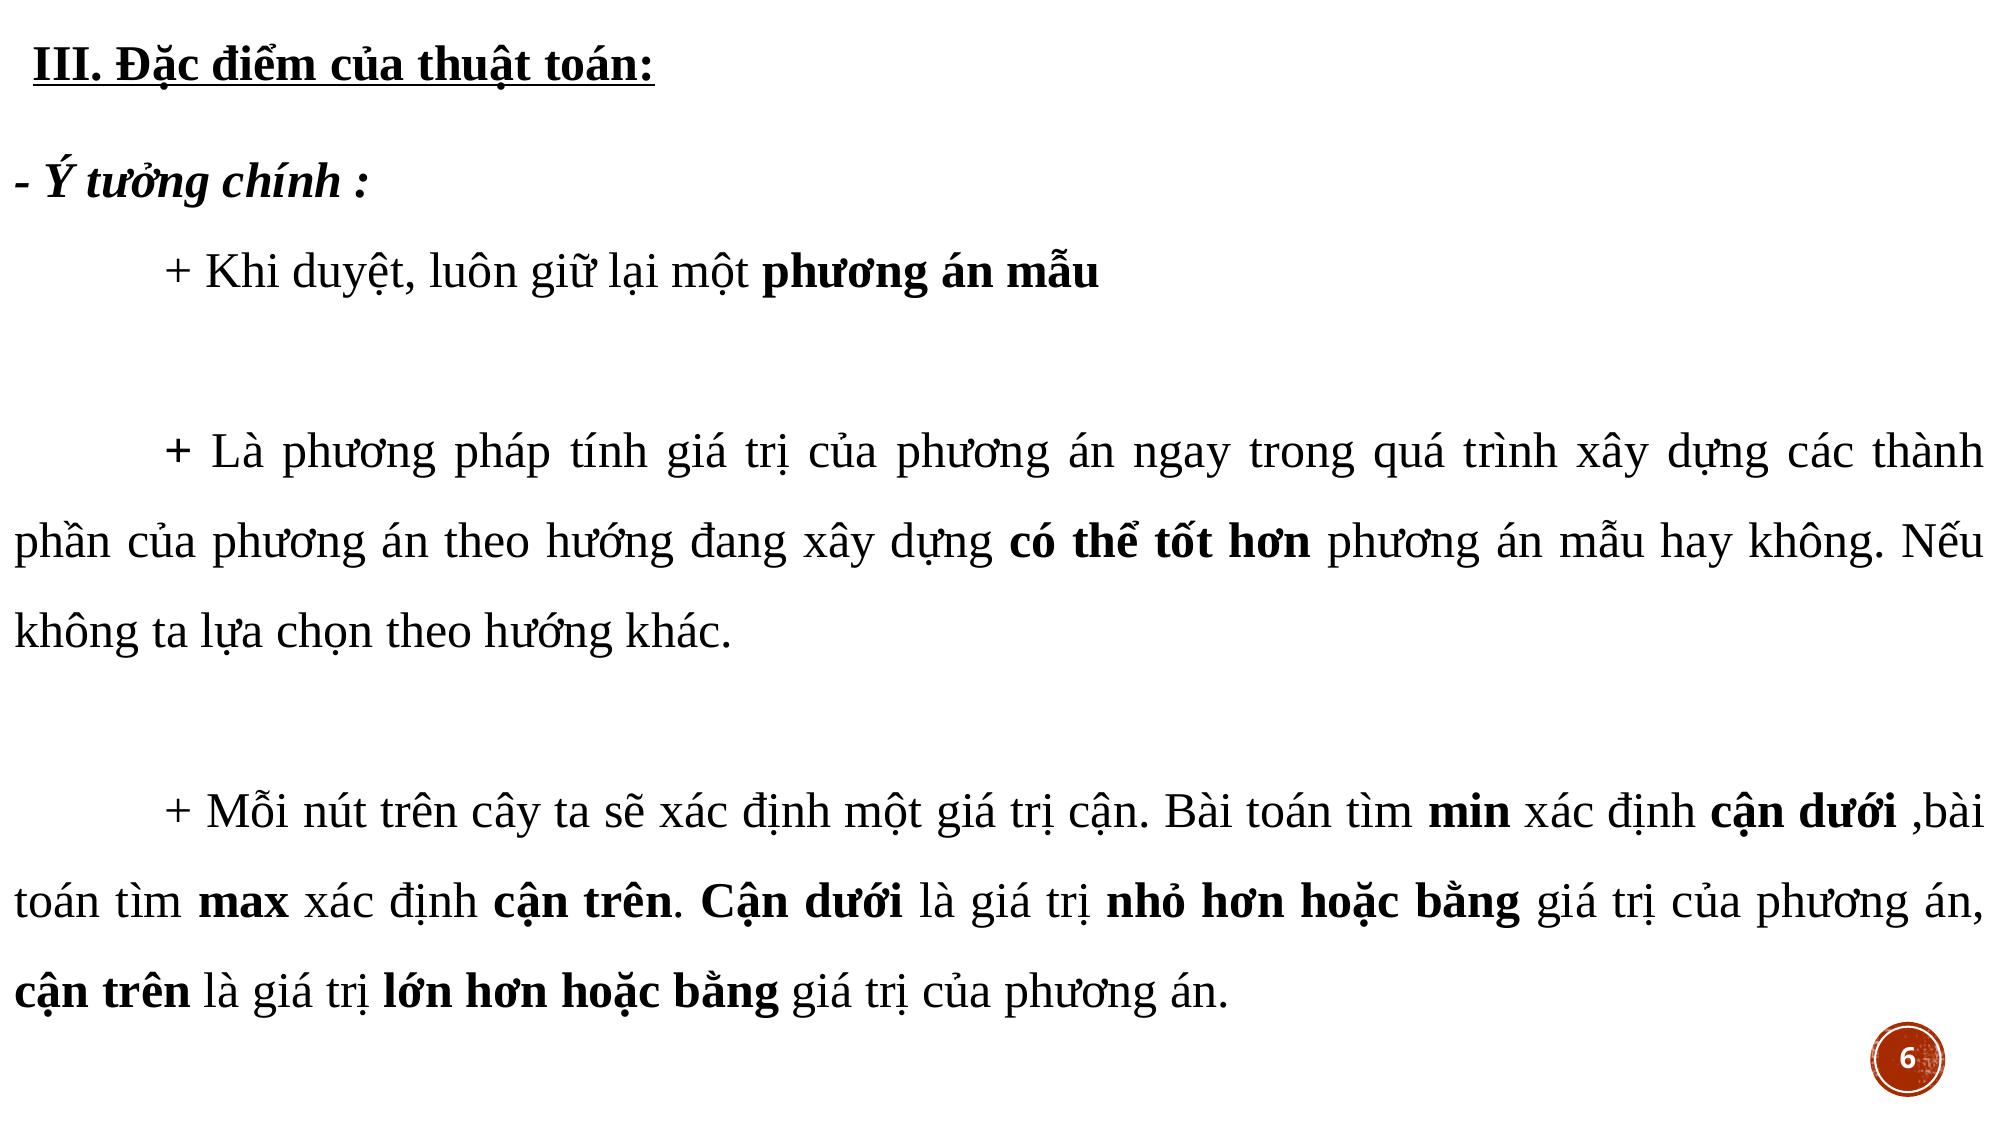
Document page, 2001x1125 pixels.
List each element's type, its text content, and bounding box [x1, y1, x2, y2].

slide_number 6 [1855, 1081, 1961, 1089]
text_box III. Đặc điểm của thuật toán: [17, 19, 1018, 98]
text_box - Ý tưởng chính : + Khi duyệt, luôn giữ lại một phương án mẫu + Là phương pháp tính giá trị của phương án ngay trong quá trình xây dựng các thành phần của phương án theo hướng đang xây dựng có thể tốt hơn phương án mẫu hay không. Nếu không ta lựa chọn theo hướng khác. + Mỗi nút trên cây ta sẽ xác định một giá trị cận. Bài toán tìm min xác định cận dưới ,bài toán tìm max xác định cận trên. Cận dưới là giá trị nhỏ hơn hoặc bằng giá trị của phương án, cận trên là giá trị lớn hơn hoặc bằng giá trị của phương án. [0, 110, 2000, 1081]
